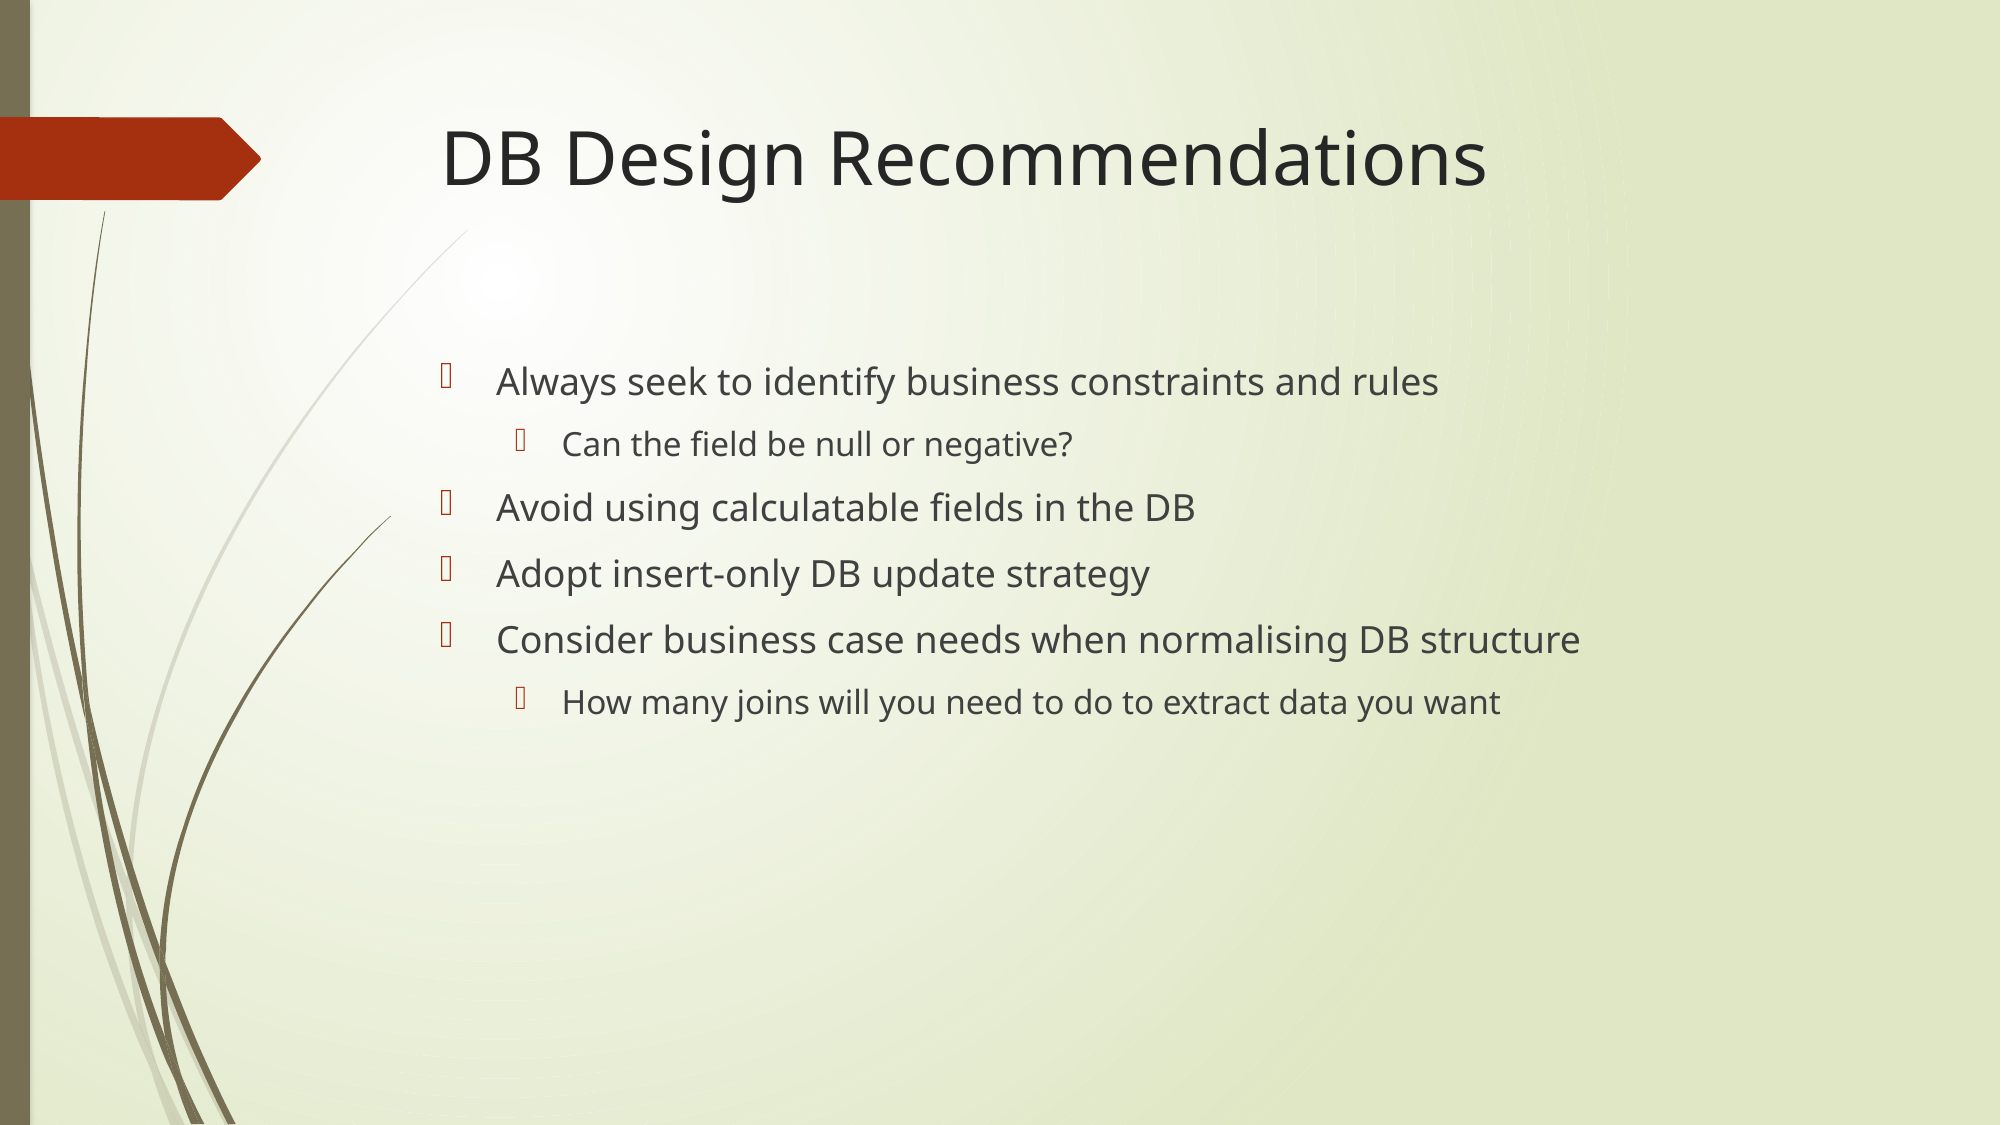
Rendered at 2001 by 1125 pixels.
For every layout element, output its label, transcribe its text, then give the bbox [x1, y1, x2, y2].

title DB Design Recommendations [425, 102, 1888, 313]
list Always seek to identify business constraints and rules Can the field be null or negative? Avoid using calculatable fields in the DB Adopt insert-only DB update strategy Consider business case needs when normalising DB structure How many joins will you need to do to extract data you want [424, 350, 1888, 970]
